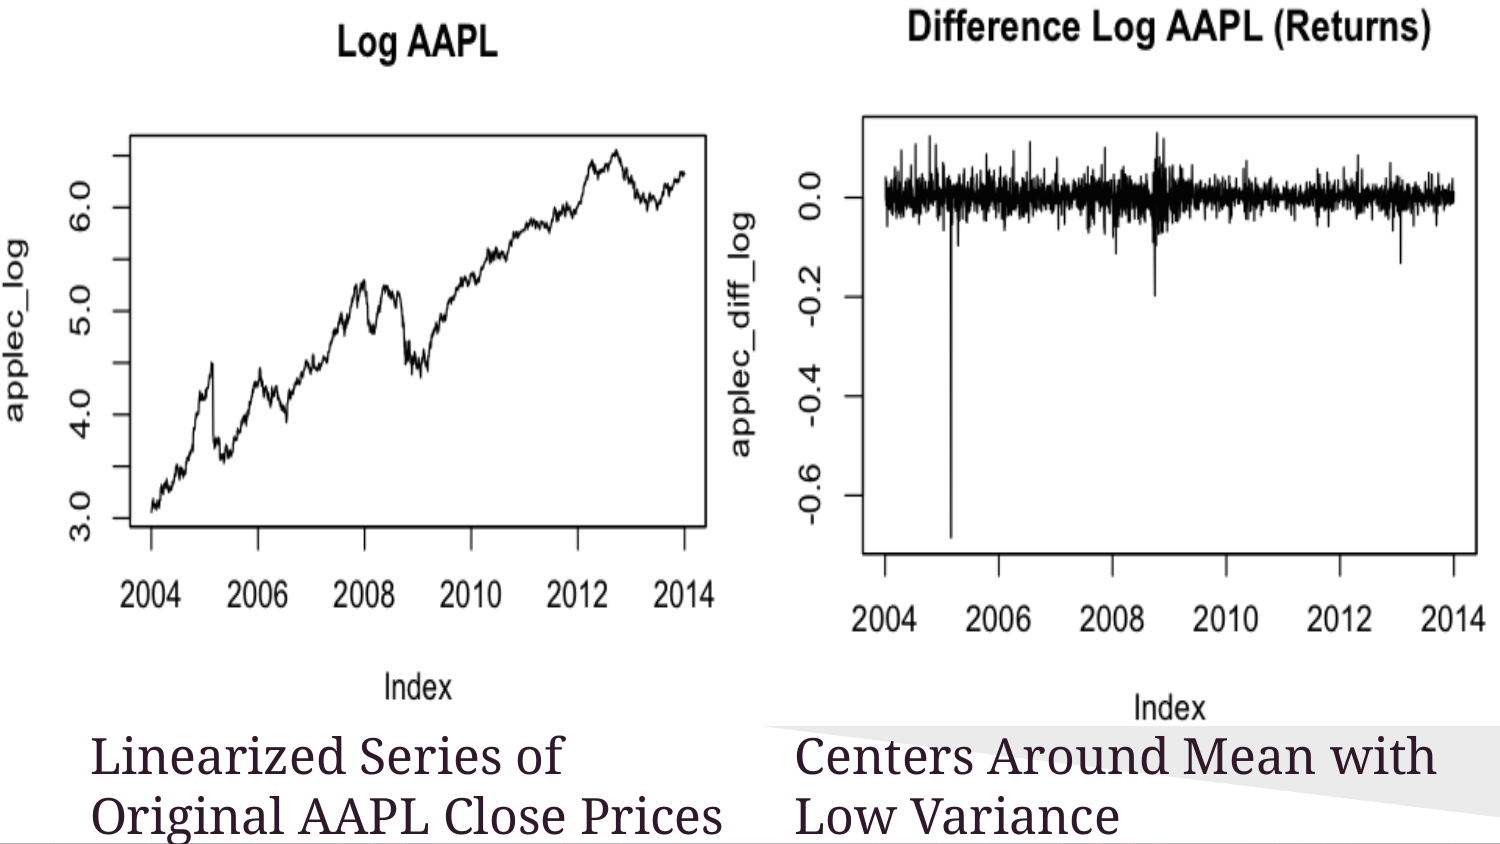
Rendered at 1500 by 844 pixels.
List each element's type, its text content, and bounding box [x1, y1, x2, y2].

list Linearized Series of Original AAPL Close Prices [75, 735, 755, 844]
picture [0, 0, 1500, 726]
list Centers Around Mean with Low Variance [779, 735, 1460, 844]
